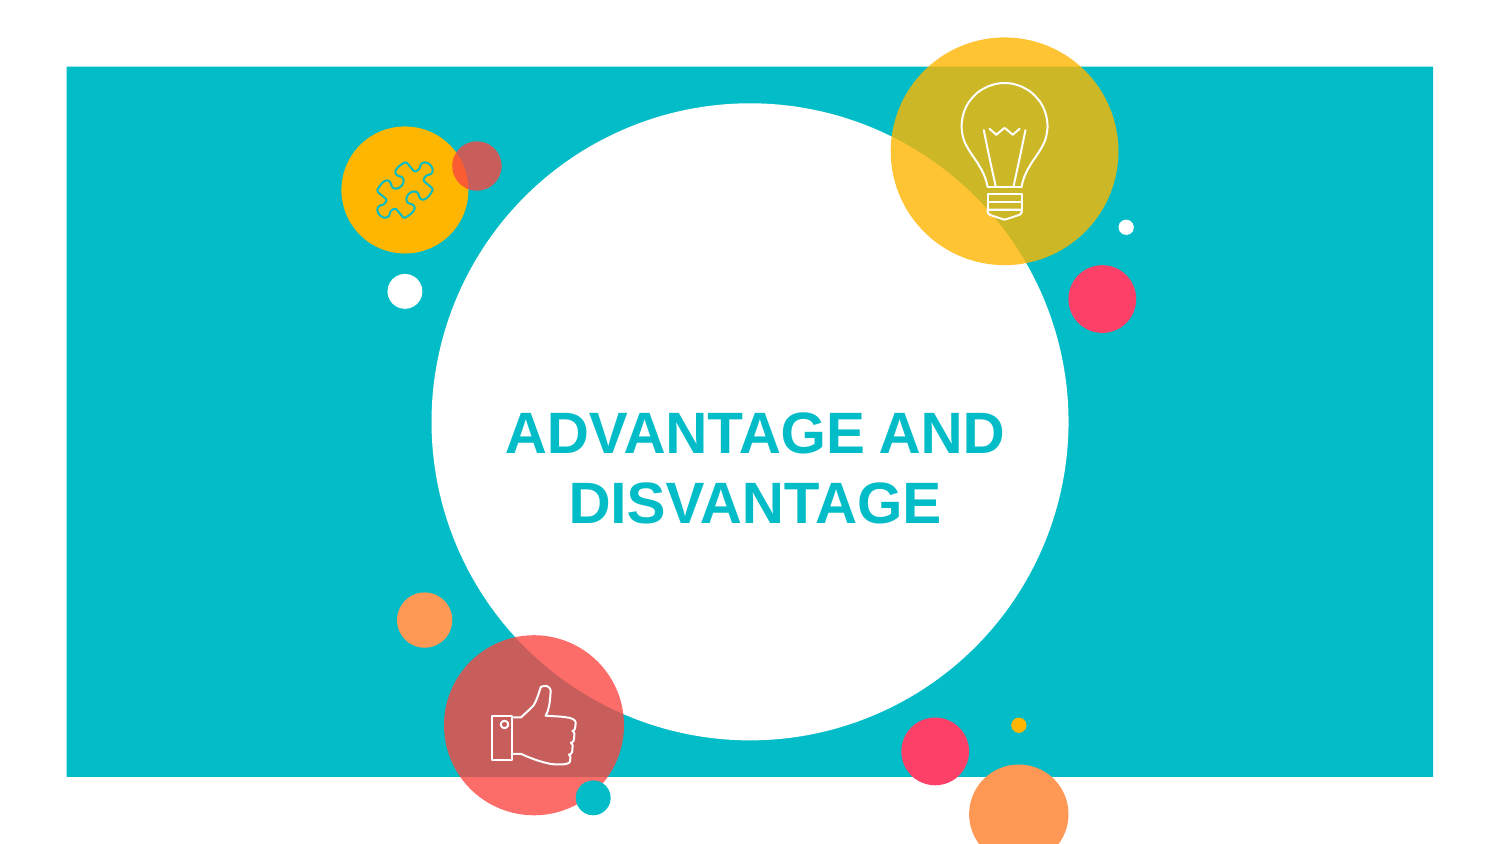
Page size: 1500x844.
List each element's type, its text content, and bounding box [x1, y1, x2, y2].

title ADVANTAGE AND DISVANTAGE [484, 227, 1025, 550]
